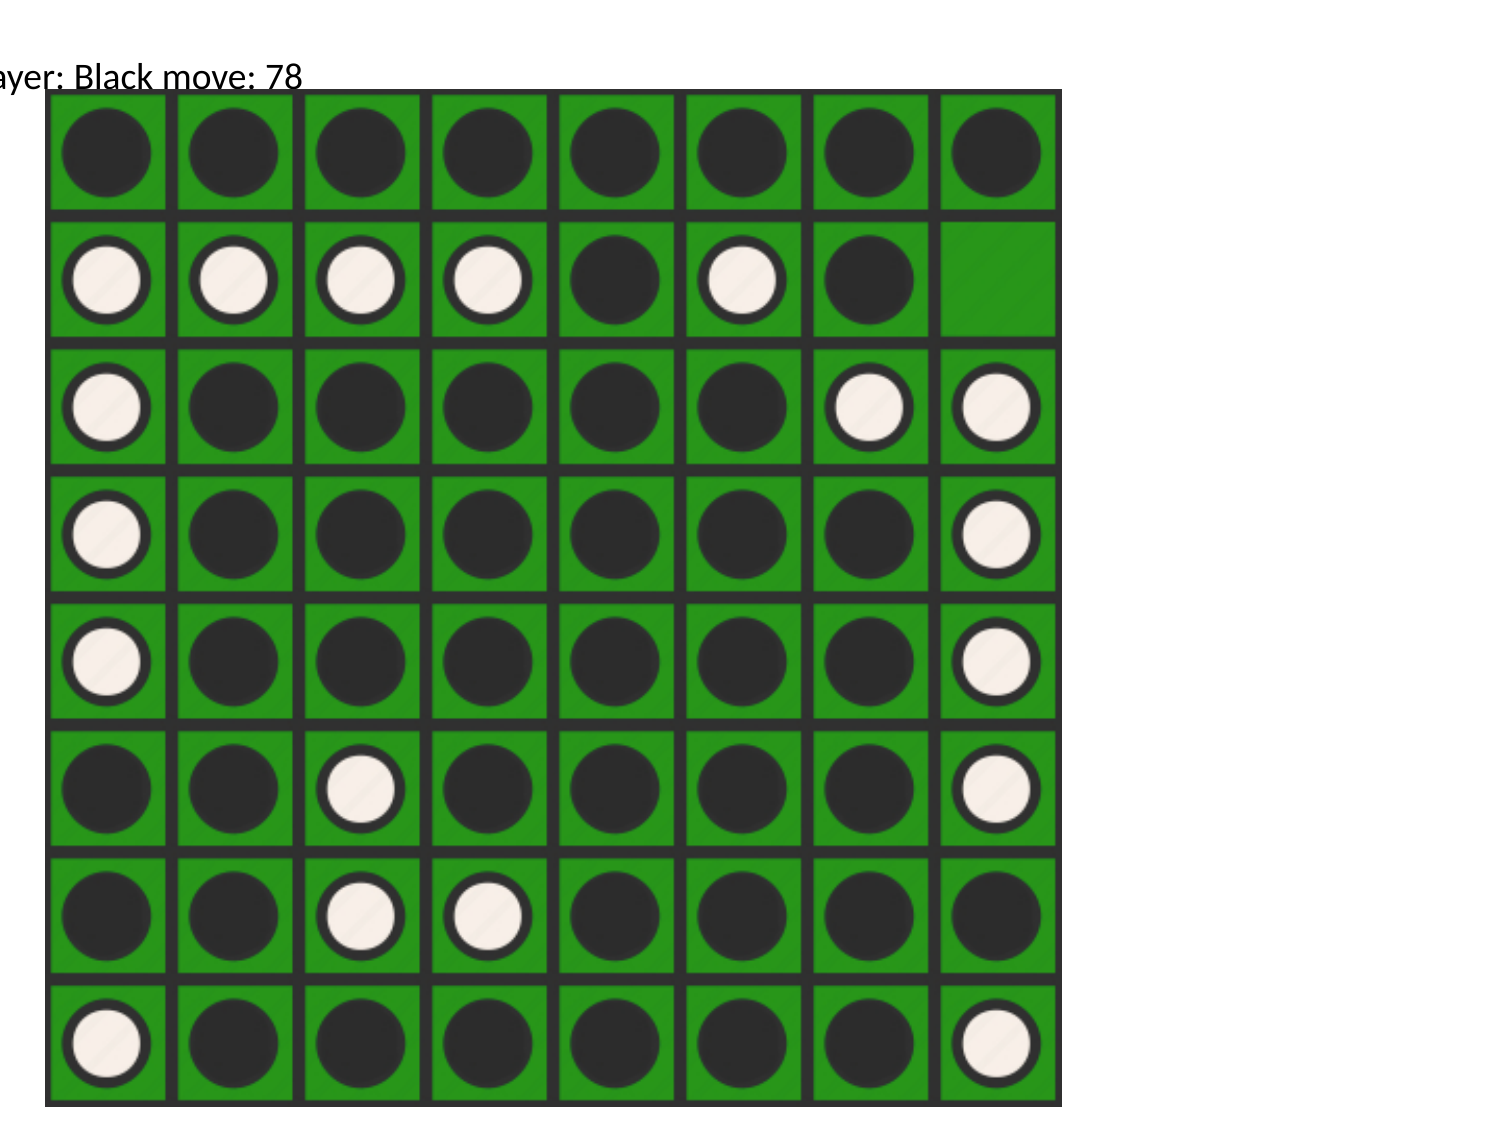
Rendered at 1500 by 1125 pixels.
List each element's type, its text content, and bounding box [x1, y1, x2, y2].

picture [44, 89, 1062, 1107]
text_box turn: 59 player: Black move: 78 [0, 44, 319, 105]
